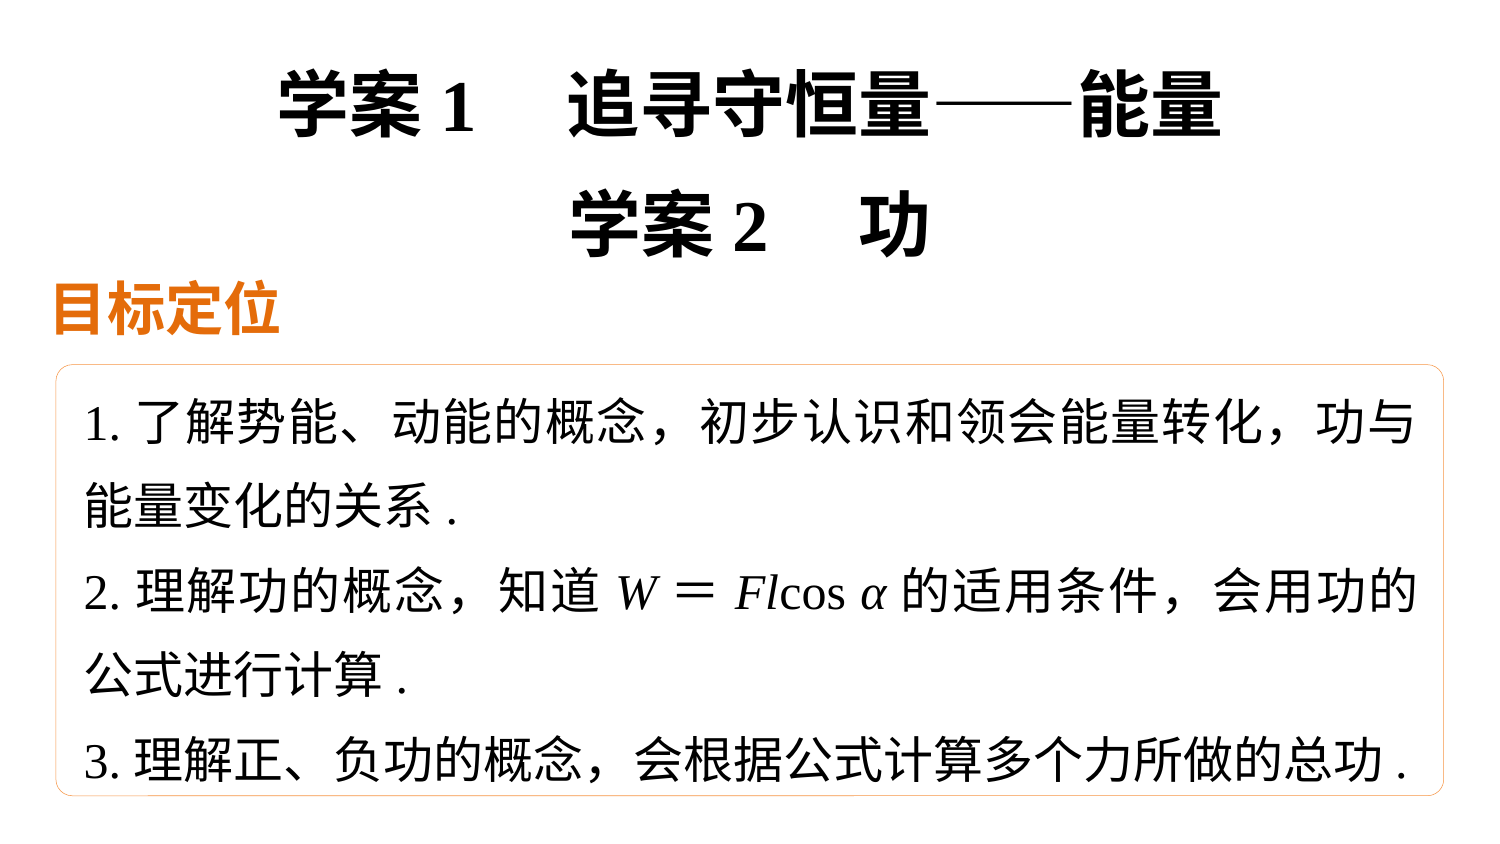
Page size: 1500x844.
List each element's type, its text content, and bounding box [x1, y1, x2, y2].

text_box 1.了解势能、动能的概念，初步认识和领会能量转化，功与能量变化的关系. 2.理解功的概念，知道W＝Flcos α的适用条件，会用功的公式进行计算. 3.理解正、负功的概念，会根据公式计算多个力所做的总功. [68, 358, 1433, 796]
text_box 学案1 追寻守恒量——能量 学案2 功 [12, 18, 1489, 274]
text_box [53, 363, 1446, 798]
text_box 目标定位 [34, 274, 466, 349]
